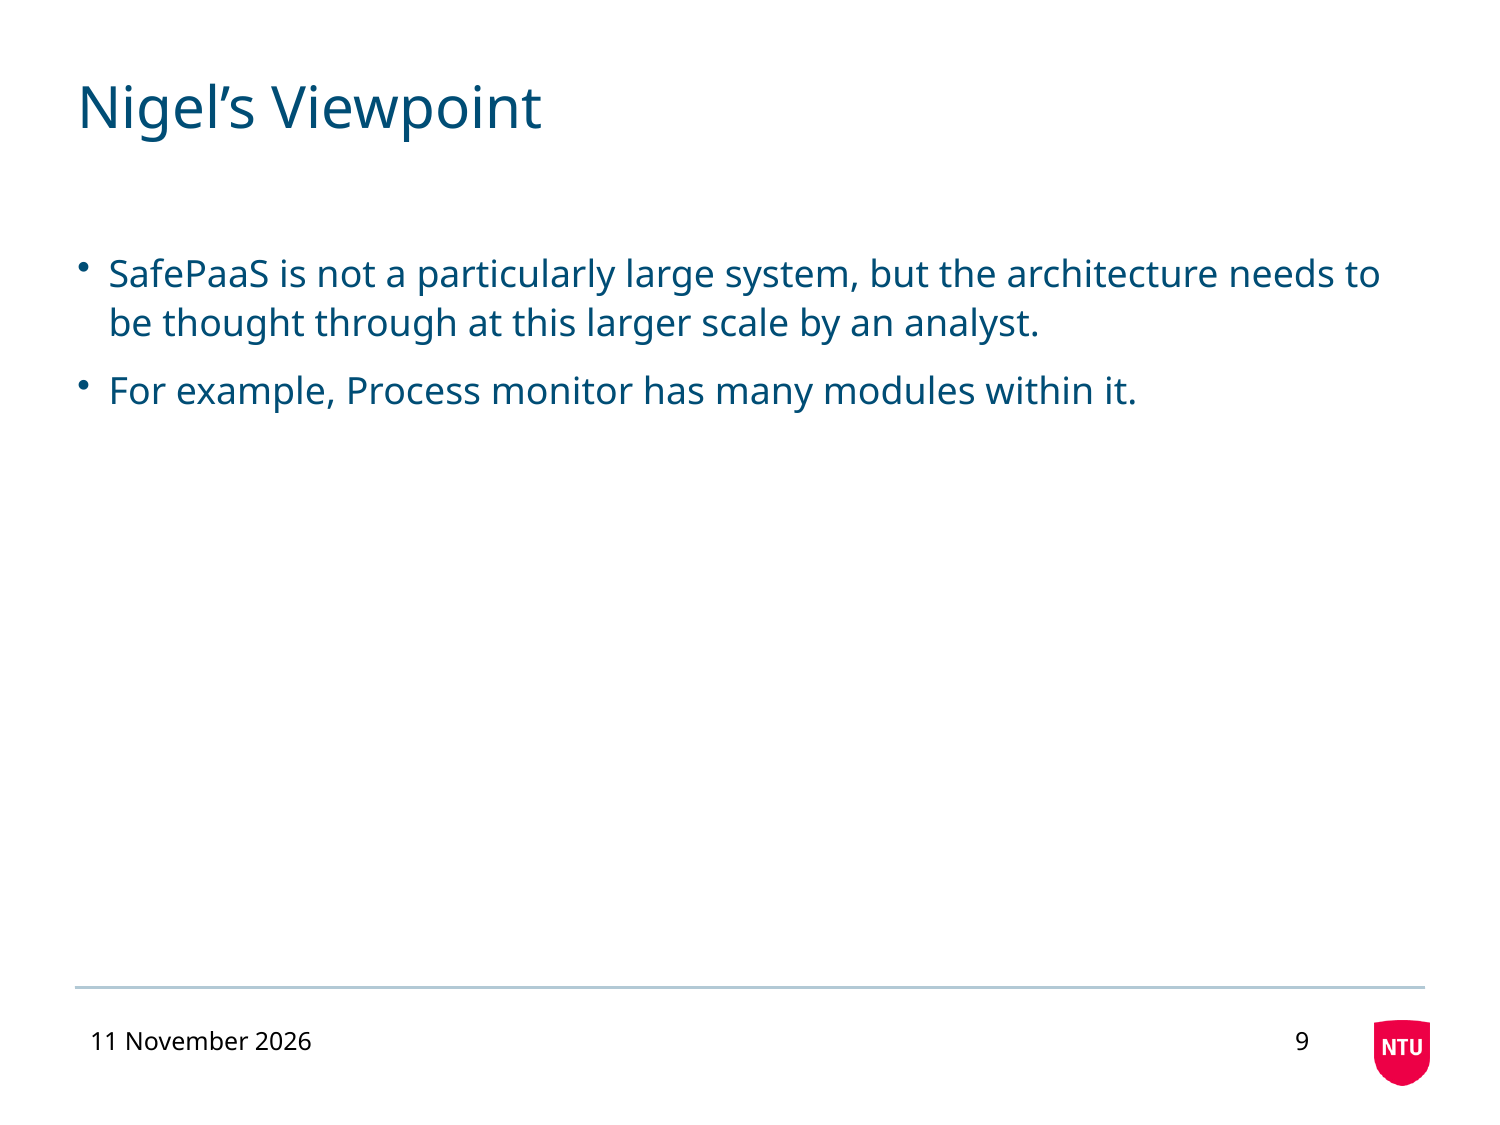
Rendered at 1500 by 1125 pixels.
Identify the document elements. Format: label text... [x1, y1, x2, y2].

list SafePaaS is not a particularly large system, but the architecture needs to be thought through at this larger scale by an analyst. For example, Process monitor has many modules within it. [62, 237, 1425, 421]
slide_number 9 [974, 1017, 1325, 1097]
title Nigel’s Viewpoint [62, 62, 1425, 237]
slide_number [75, 1017, 425, 1097]
picture [1374, 1020, 1430, 1086]
